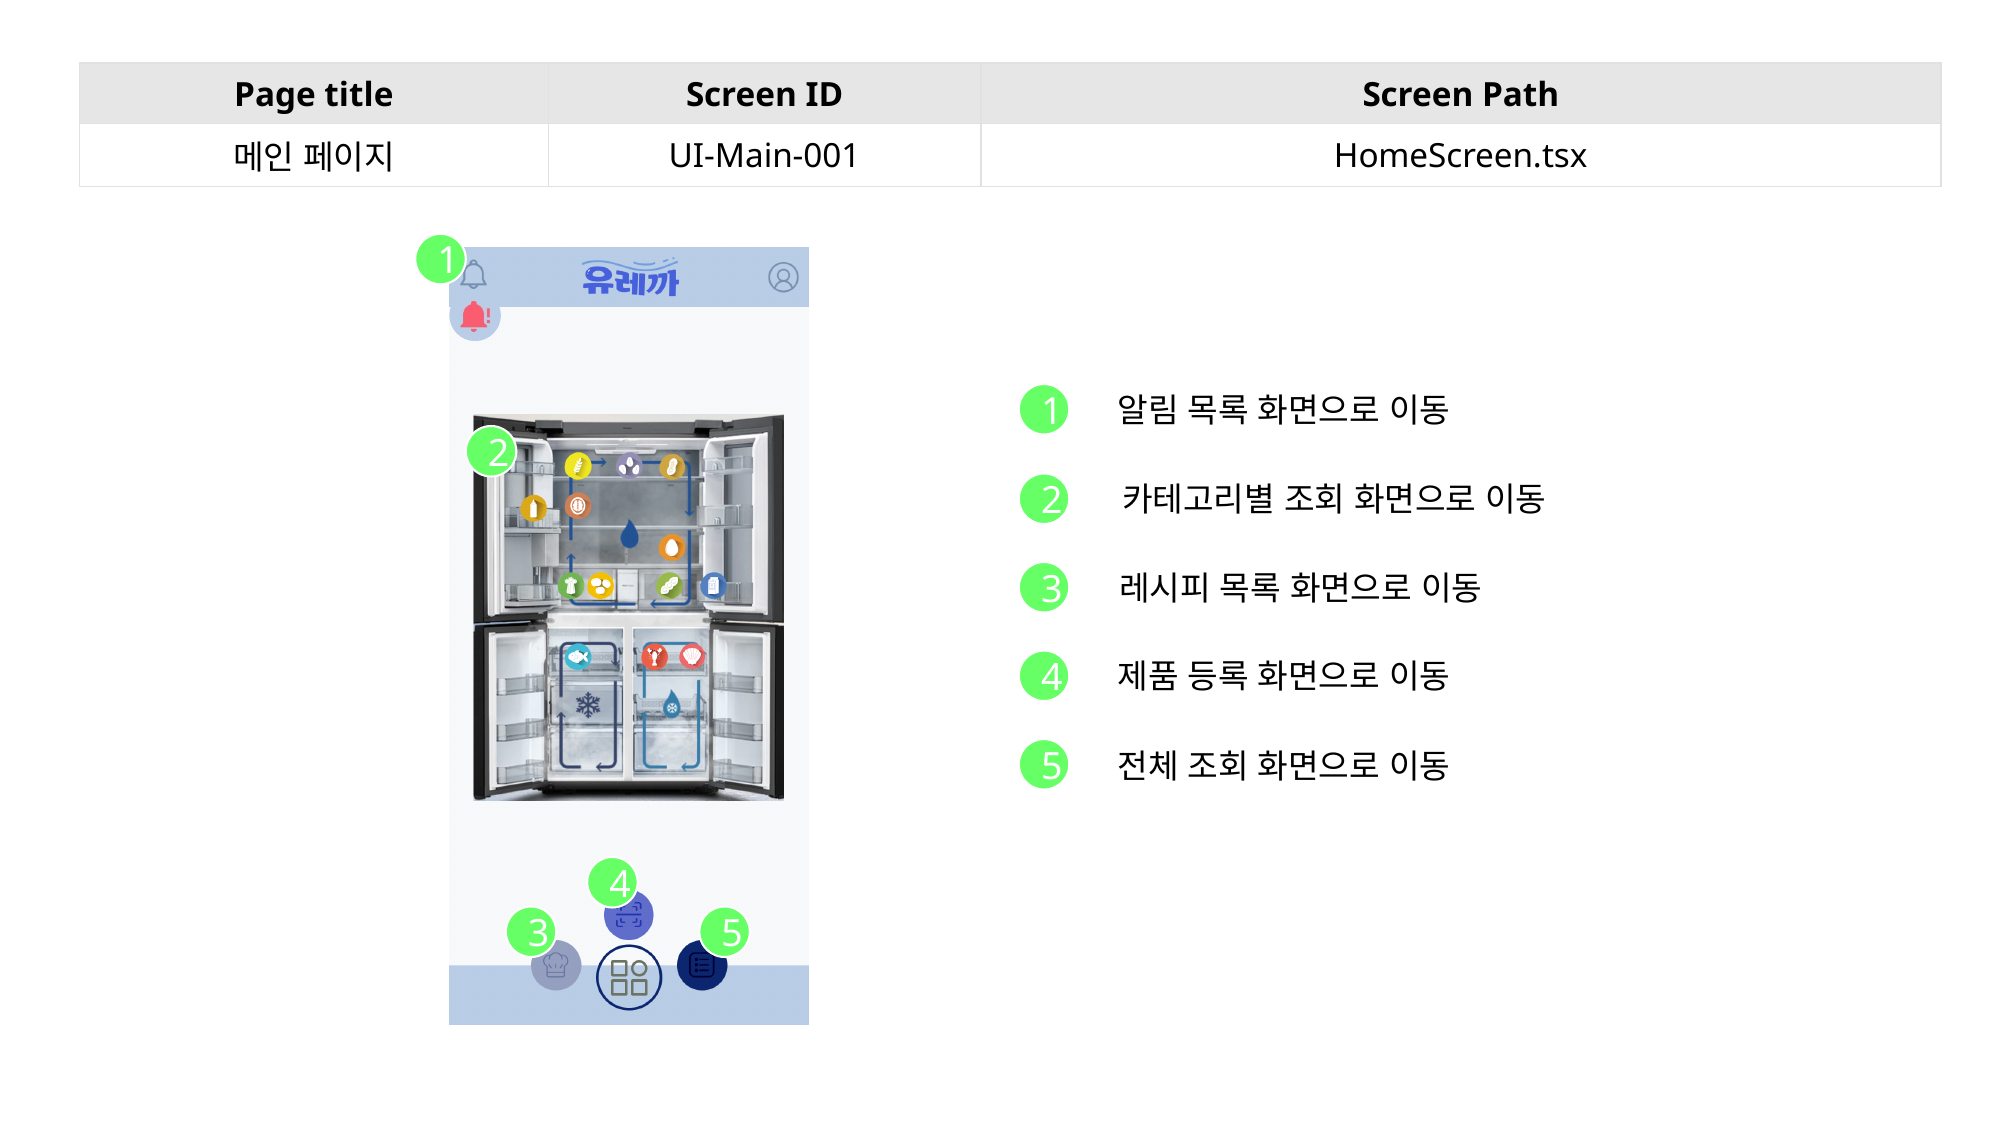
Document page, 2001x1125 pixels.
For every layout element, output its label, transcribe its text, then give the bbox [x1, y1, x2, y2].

table_cell UI-Main-001 [549, 124, 980, 186]
text_box 전체 조회 화면으로 이동 [1102, 737, 1466, 793]
table_cell 메인 페이지 [80, 124, 548, 186]
text_box 1 [1017, 382, 1071, 436]
text_box 카테고리별 조회 화면으로 이동 [1107, 470, 1562, 526]
text_box 2 [1017, 472, 1071, 526]
text_box 5 [1017, 738, 1071, 791]
text_box 레시피 목록 화면으로 이동 [1104, 559, 1498, 615]
text_box 3 [1017, 560, 1071, 614]
table_cell HomeScreen.tsx [982, 124, 1940, 186]
text_box 제품 등록 화면으로 이동 [1102, 647, 1466, 703]
table_header Page title [80, 64, 548, 123]
picture [449, 247, 809, 1025]
table_header Screen Path [982, 64, 1940, 123]
text_box 1 [414, 232, 464, 286]
text_box 알림 목록 화면으로 이동 [1102, 381, 1466, 437]
text_box 4 [1017, 649, 1071, 703]
table_header Screen ID [549, 64, 980, 123]
